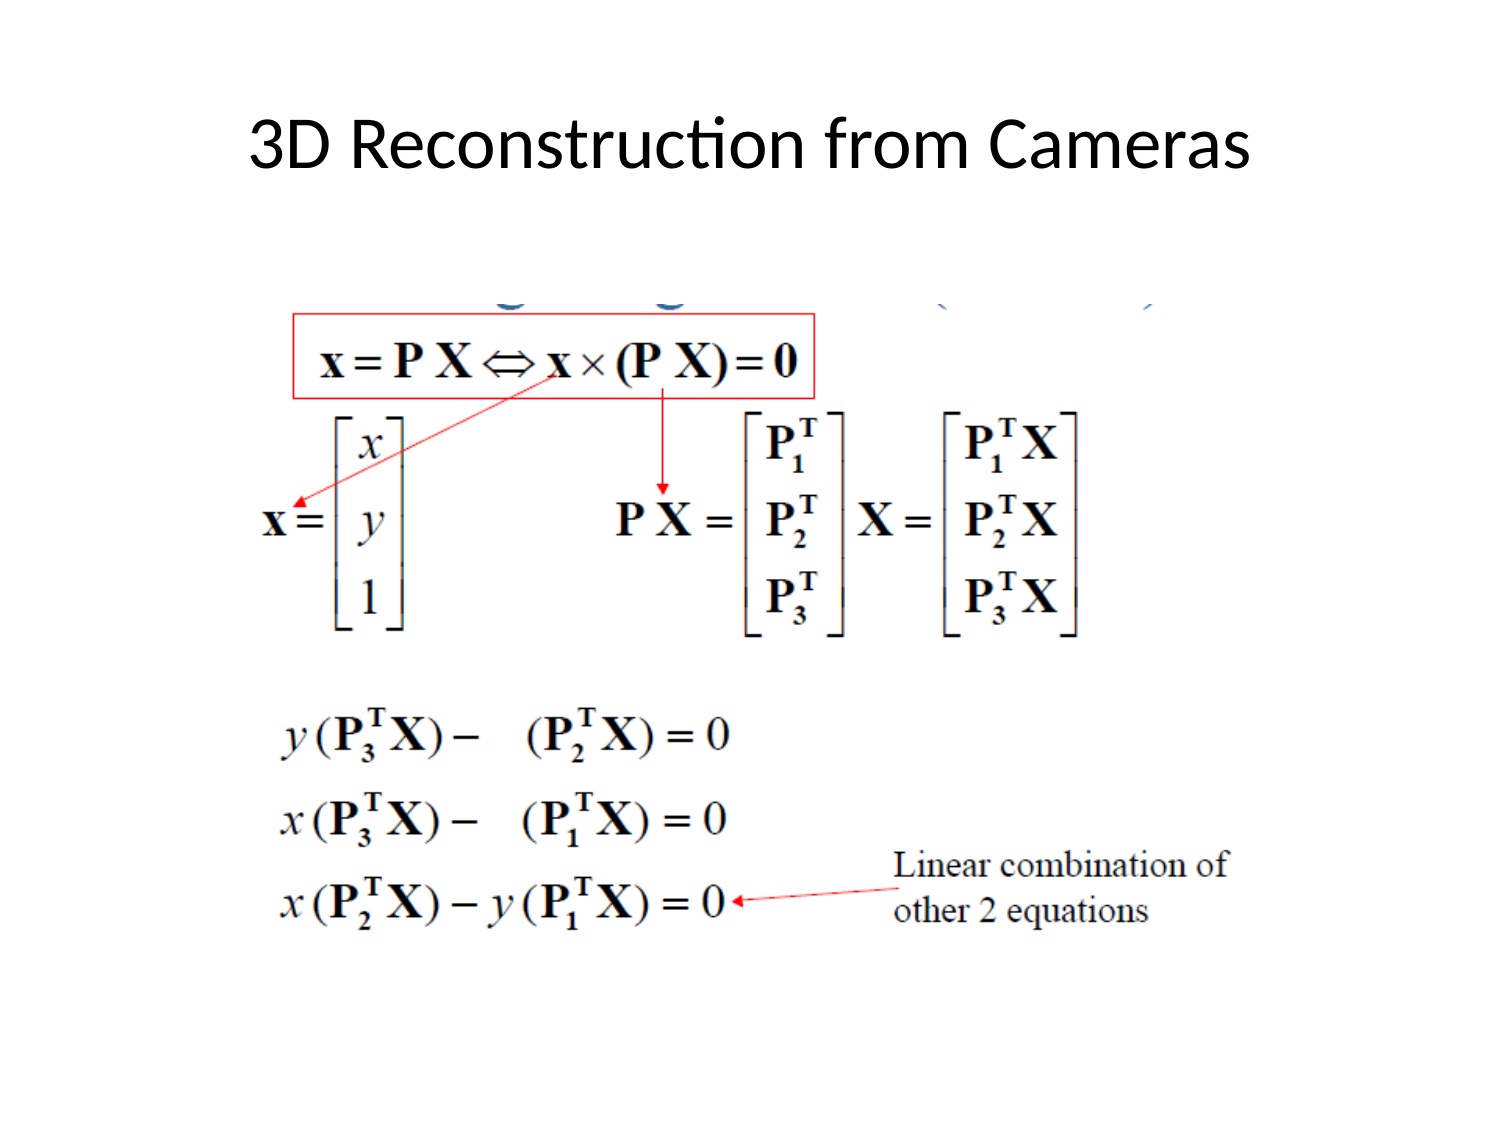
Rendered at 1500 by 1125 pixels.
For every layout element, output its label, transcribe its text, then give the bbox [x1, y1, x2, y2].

title 3D Reconstruction from Cameras [75, 45, 1425, 233]
picture [245, 304, 1272, 985]
